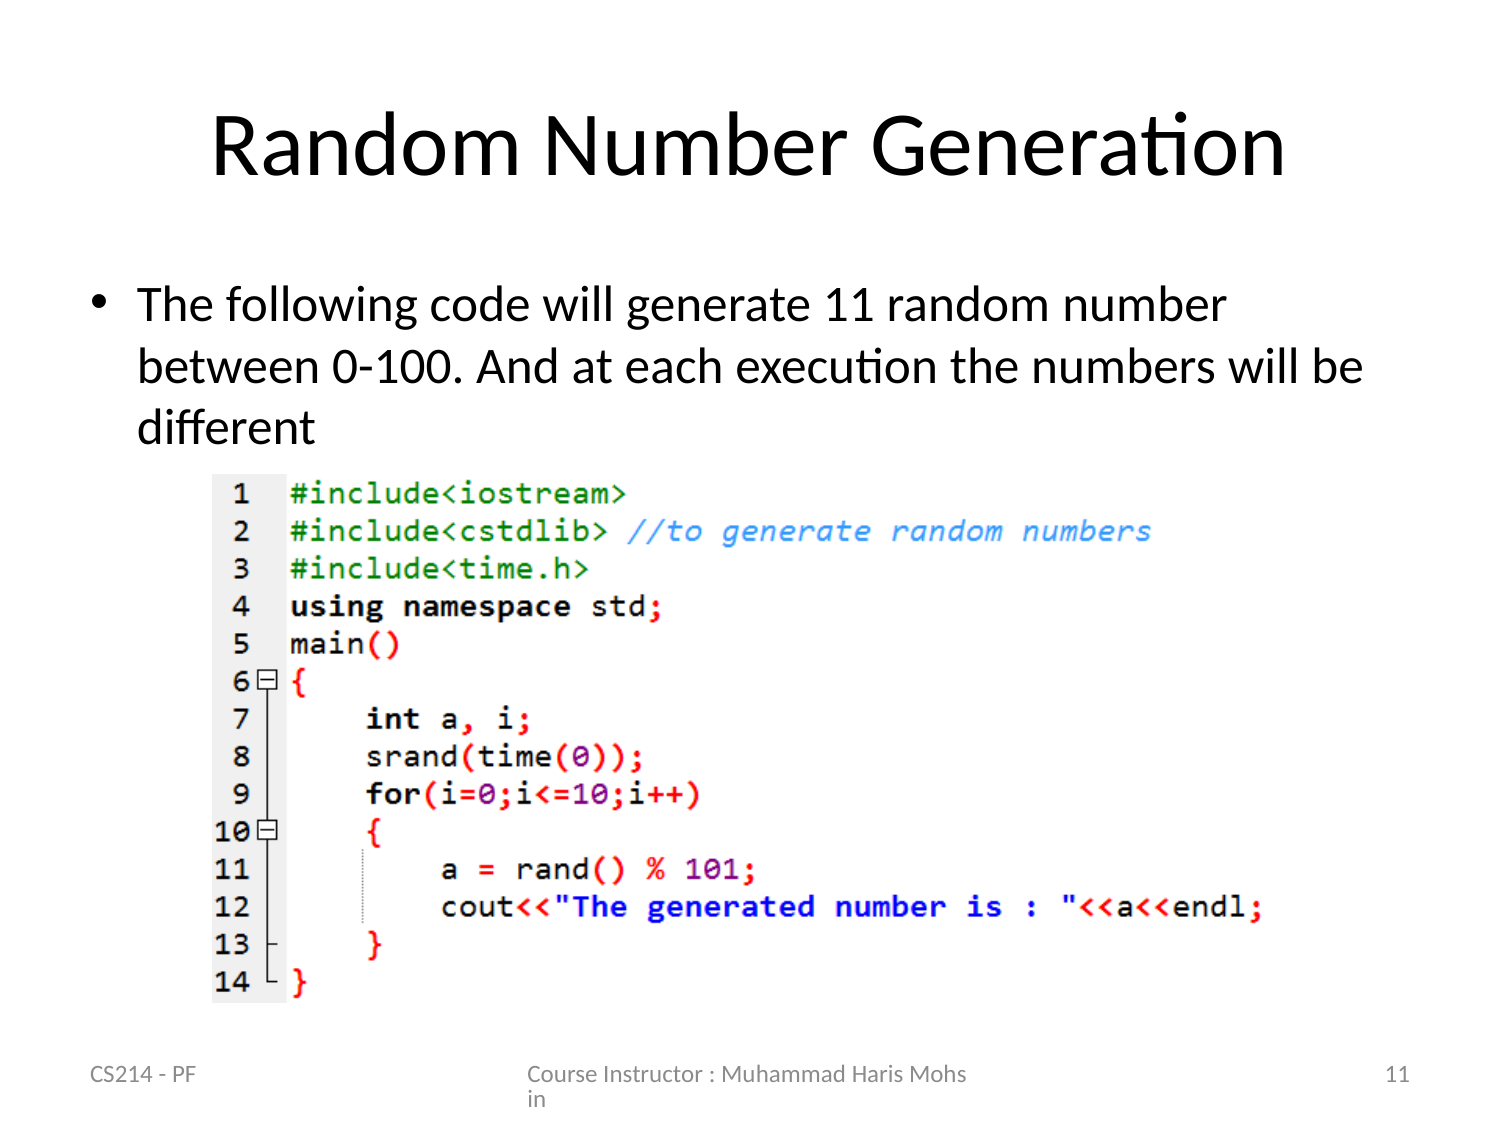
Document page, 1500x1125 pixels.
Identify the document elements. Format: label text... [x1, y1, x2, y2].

slide_number 11 [1074, 1042, 1425, 1103]
list The following code will generate 11 random number between 0-100. And at each execution the numbers will be different [75, 262, 1425, 463]
picture [212, 474, 1274, 1004]
slide_number CS214 - PF [75, 1042, 425, 1103]
title Random Number Generation [75, 45, 1425, 233]
footer Course Instructor : Muhammad Haris Mohsin [512, 1042, 988, 1103]
